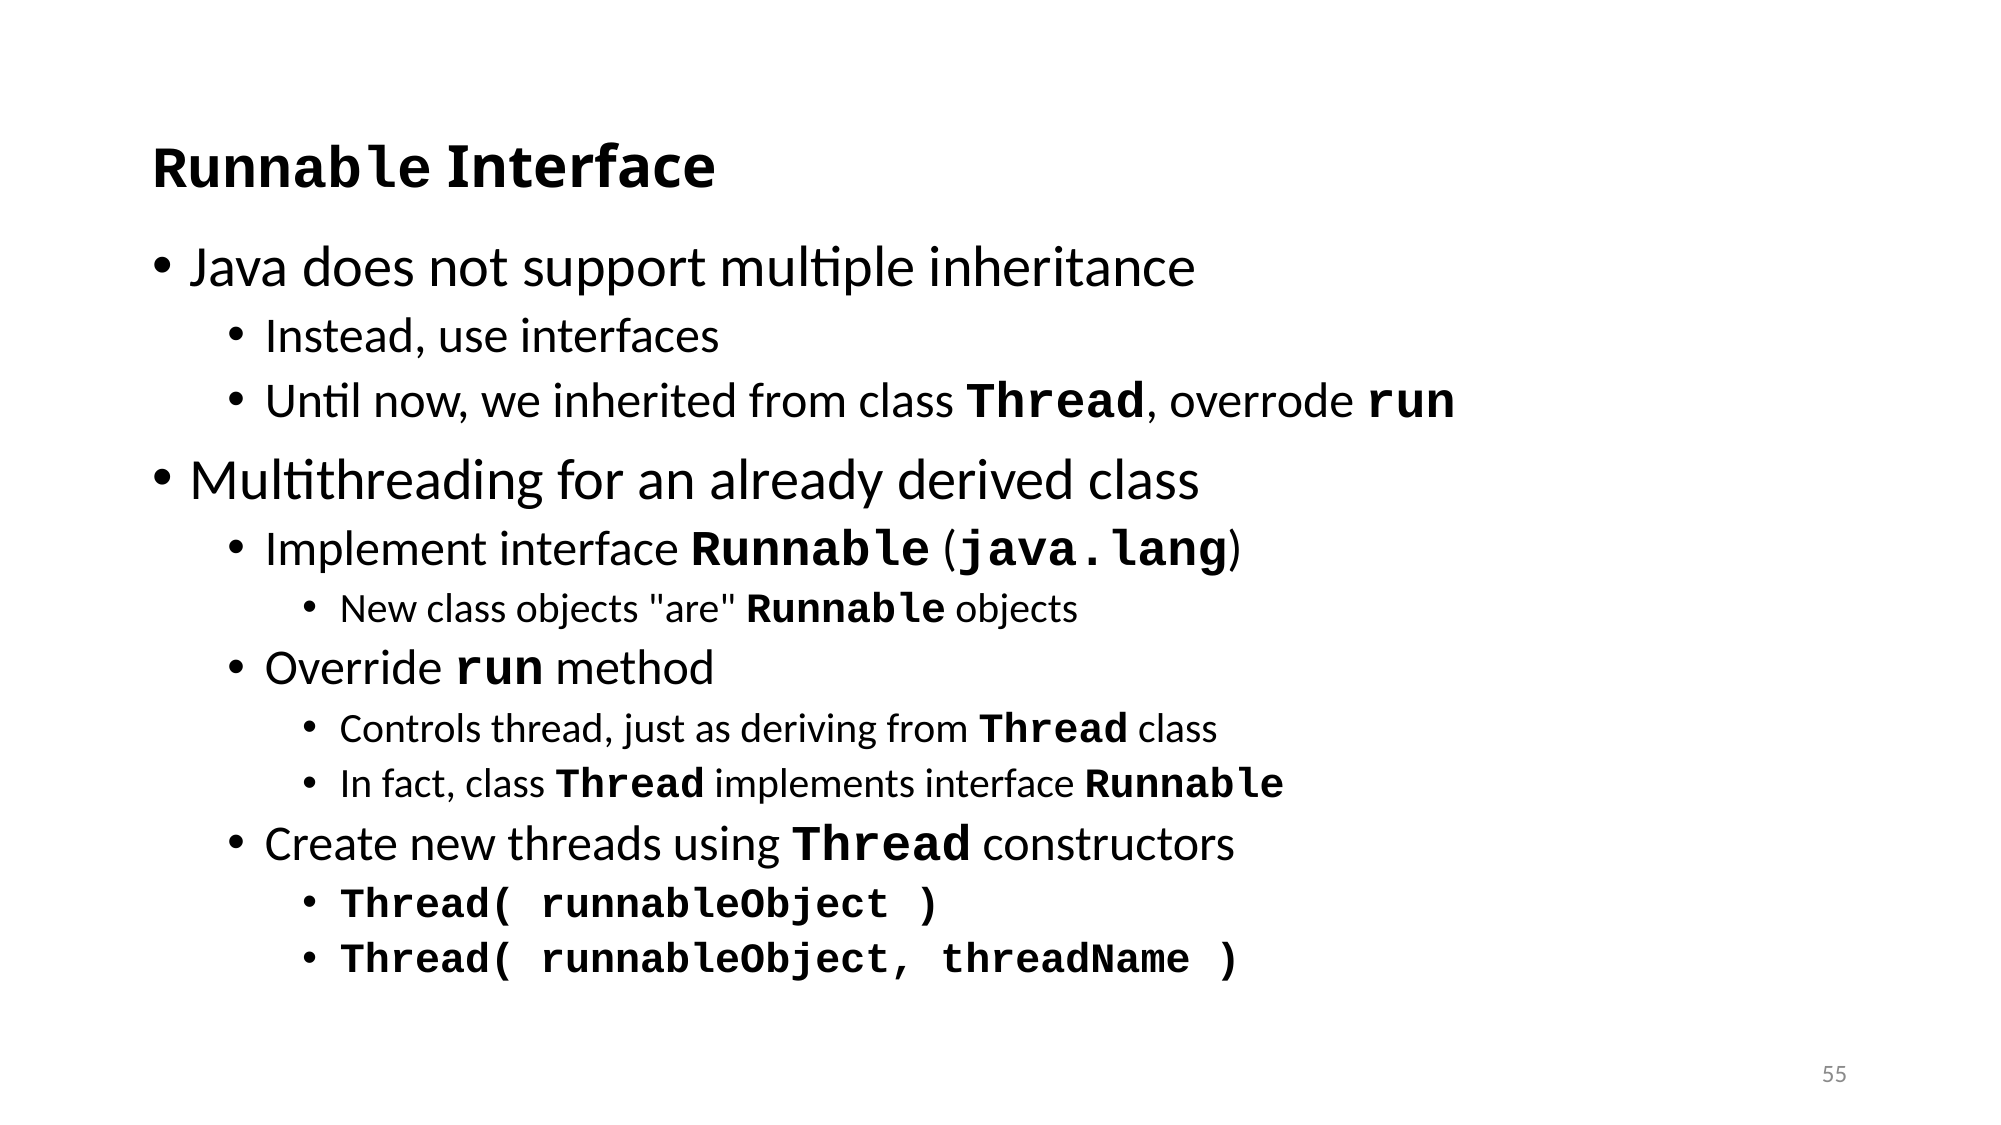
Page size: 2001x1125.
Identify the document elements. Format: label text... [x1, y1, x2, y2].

list Java does not support multiple inheritance Instead, use interfaces Until now, we inherited from class Thread, overrode run Multithreading for an already derived class Implement interface Runnable (java.lang) New class objects "are" Runnable objects Override run method Controls thread, just as deriving from Thread class In fact, class Thread implements interface Runnable Create new threads using Thread constructors Thread( runnableObject ) Thread( runnableObject, threadName ) [137, 228, 1488, 1002]
slide_number 55 [1412, 1042, 1863, 1103]
title Runnable Interface [137, 59, 1863, 278]
